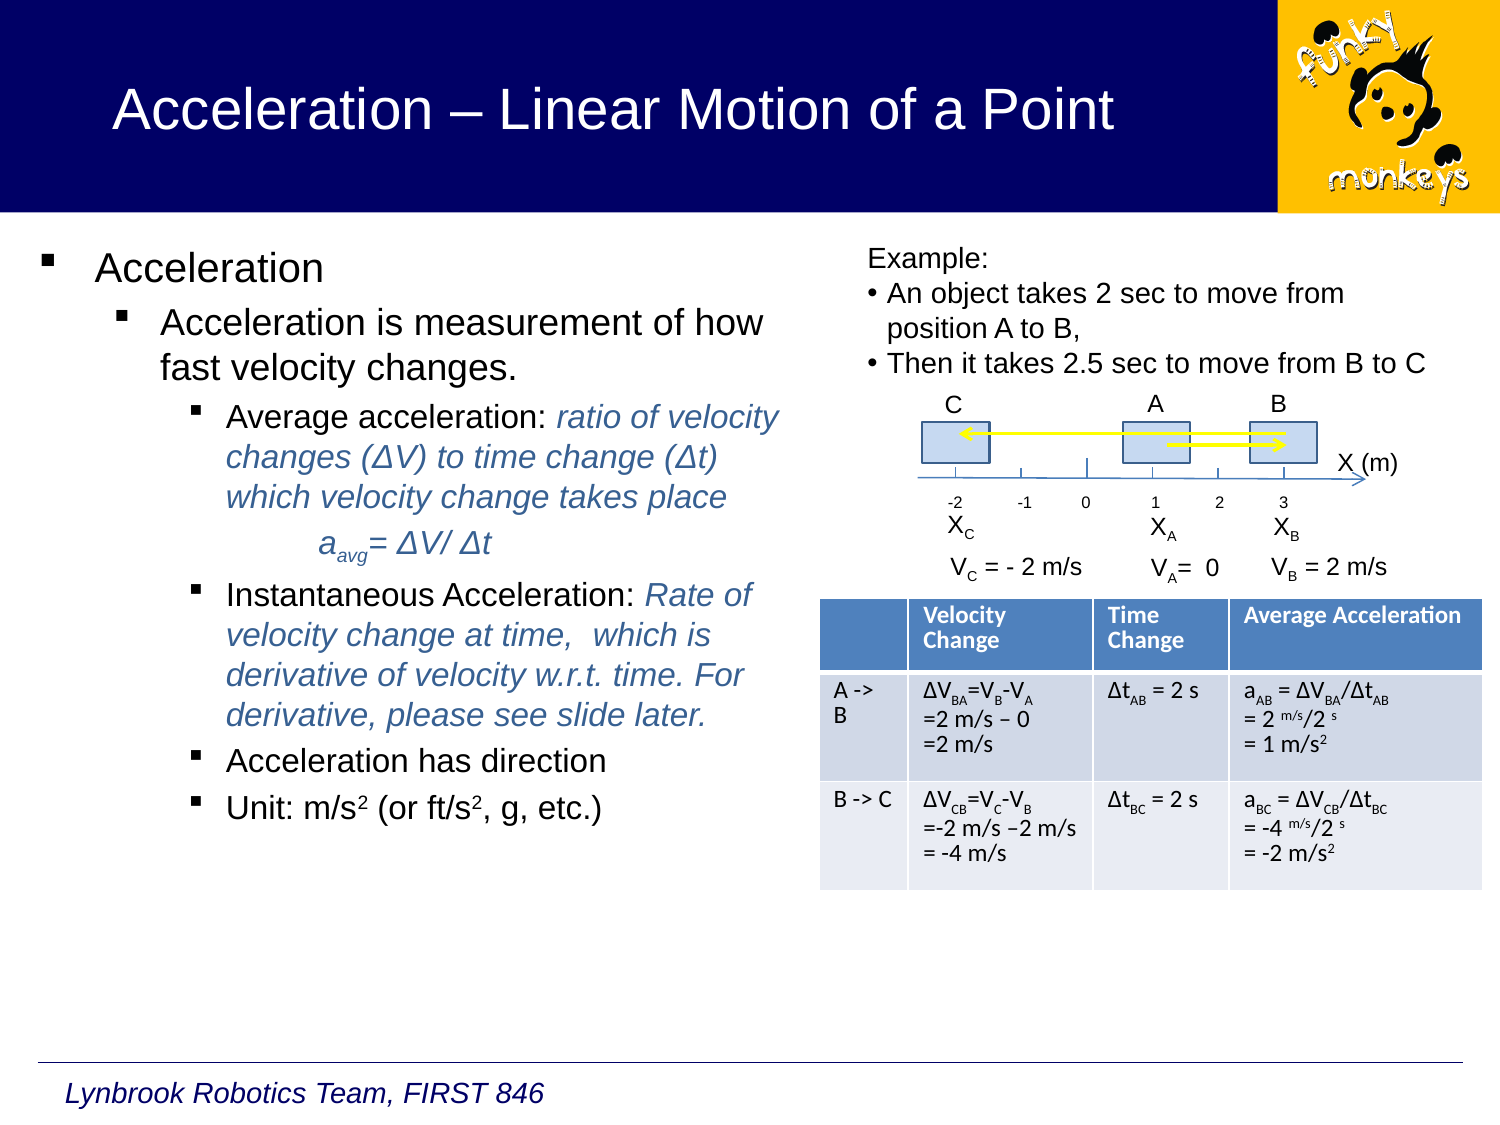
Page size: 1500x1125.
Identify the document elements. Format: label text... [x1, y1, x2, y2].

table_header Average Acceleration [1230, 599, 1482, 670]
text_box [917, 379, 1415, 591]
table_header [820, 599, 907, 670]
table_cell ΔtAB = 2 s [1094, 675, 1228, 781]
table_cell aBC = ΔVCB/ΔtBC = -4 m/s/2 s = -2 m/s2 [1230, 782, 1482, 890]
title Acceleration – Linear Motion of a Point [62, 24, 1263, 188]
table_cell A -> B [820, 675, 907, 781]
table_cell ΔVCB=VC-VB =-2 m/s –2 m/s = -4 m/s [909, 782, 1092, 890]
picture [1277, 0, 1500, 214]
table_header Time Change [1094, 599, 1228, 670]
table_header Velocity Change [909, 599, 1092, 670]
table_cell ΔVBA=VB-VA =2 m/s – 0 =2 m/s [909, 675, 1092, 781]
table_cell ΔtBC = 2 s [1094, 782, 1228, 890]
text_box Example: An object takes 2 sec to move from position A to B, Then it takes 2.5 sec to move from B to C [852, 232, 1461, 387]
table_cell aAB = ΔVBA/ΔtAB = 2 m/s/2 s = 1 m/s2 [1230, 675, 1482, 781]
table_cell B -> C [820, 782, 907, 890]
list Acceleration Acceleration is measurement of how fast velocity changes. Average acceleration: ratio of velocity changes (ΔV) to time change (Δt) which velocity change takes place aavg= ΔV/ Δt Instantaneous Acceleration: Rate of velocity change at time, which is derivative of velocity w.r.t. time. For derivative, please see slide later. Acceleration has direction Unit: m/s2 (or ft/s2, g, etc.) [23, 233, 801, 1047]
